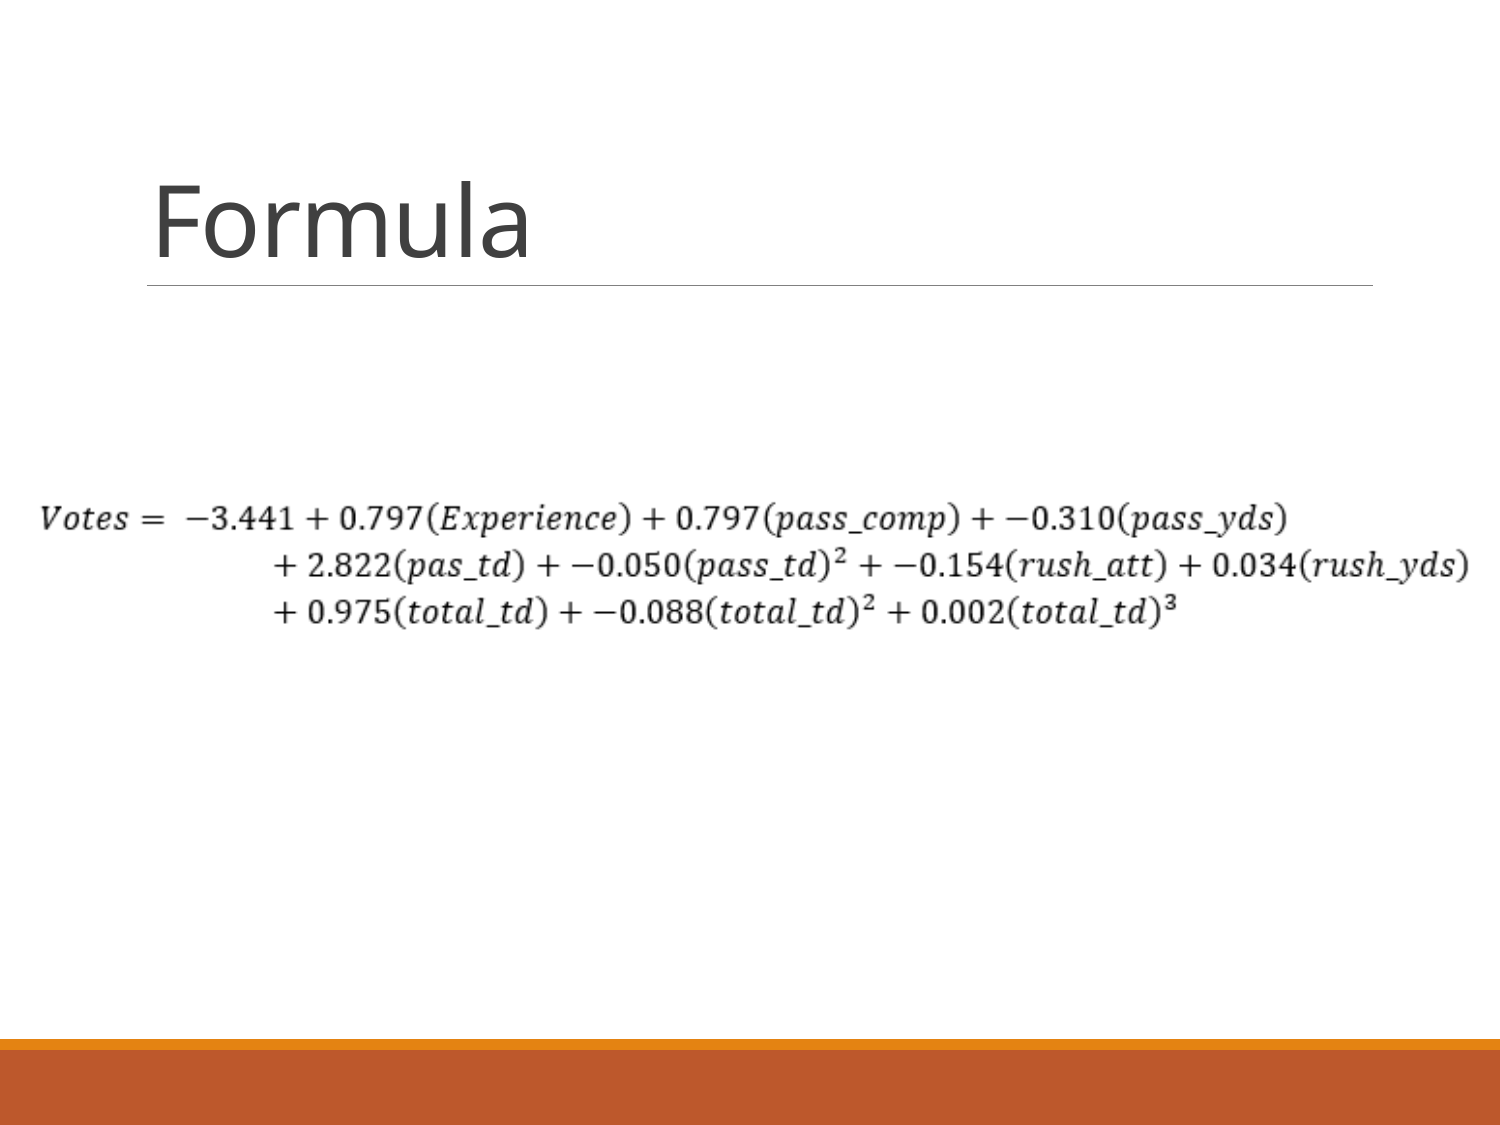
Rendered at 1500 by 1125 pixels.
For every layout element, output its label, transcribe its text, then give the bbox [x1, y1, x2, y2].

picture [31, 495, 1477, 655]
title Formula [135, 47, 1373, 285]
